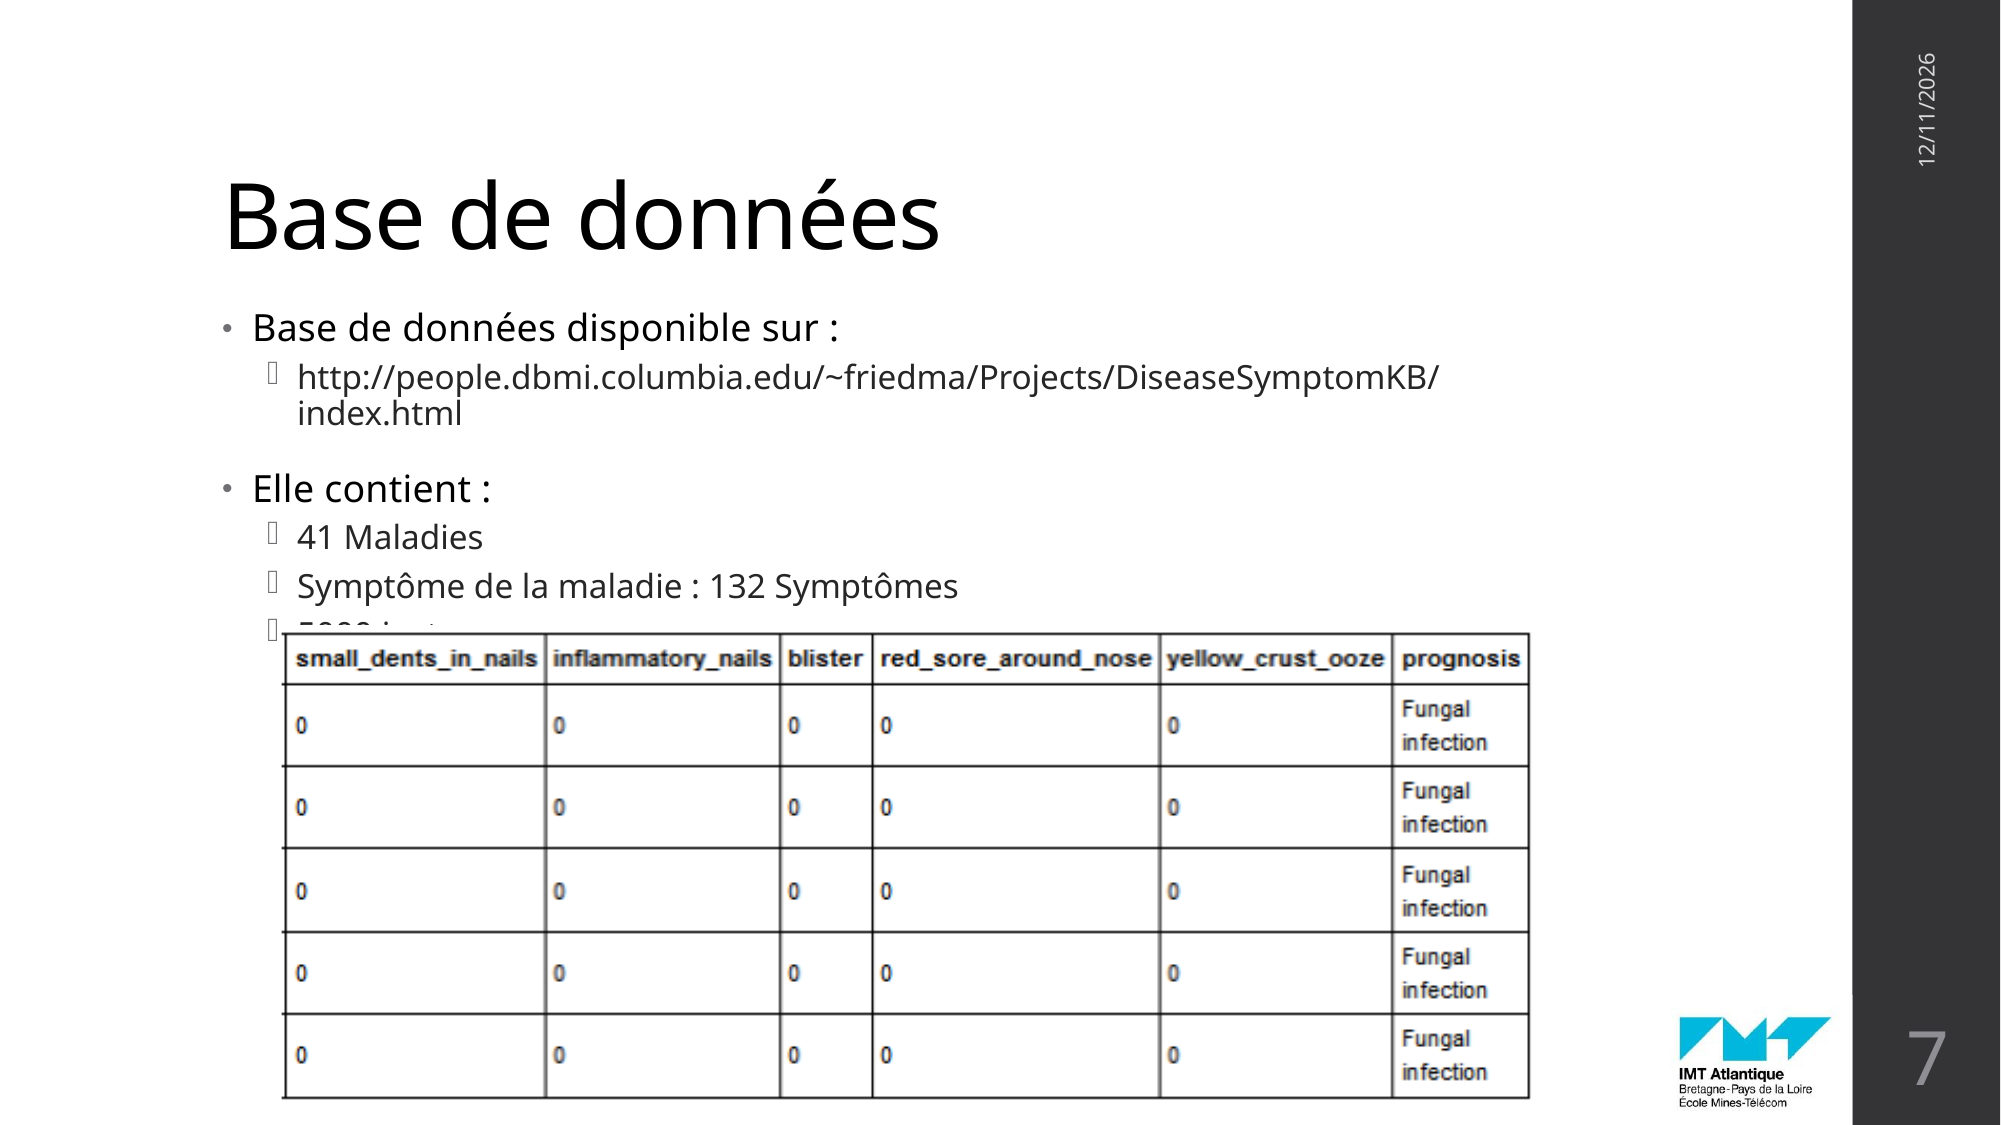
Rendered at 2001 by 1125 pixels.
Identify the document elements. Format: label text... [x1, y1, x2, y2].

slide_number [1897, 37, 1958, 351]
slide_number 7 [1853, 1012, 2000, 1110]
text_box [281, 625, 1543, 1110]
text_box [1658, 995, 1853, 1125]
list Base de données disponible sur : http://people.dbmi.columbia.edu/~friedma/Projects/DiseaseSymptomKB/index.html Elle contient : 41 Maladies Symptôme de la maladie : 132 Symptômes 5000 instances [206, 299, 1617, 1014]
title Base de données [206, 60, 1797, 278]
